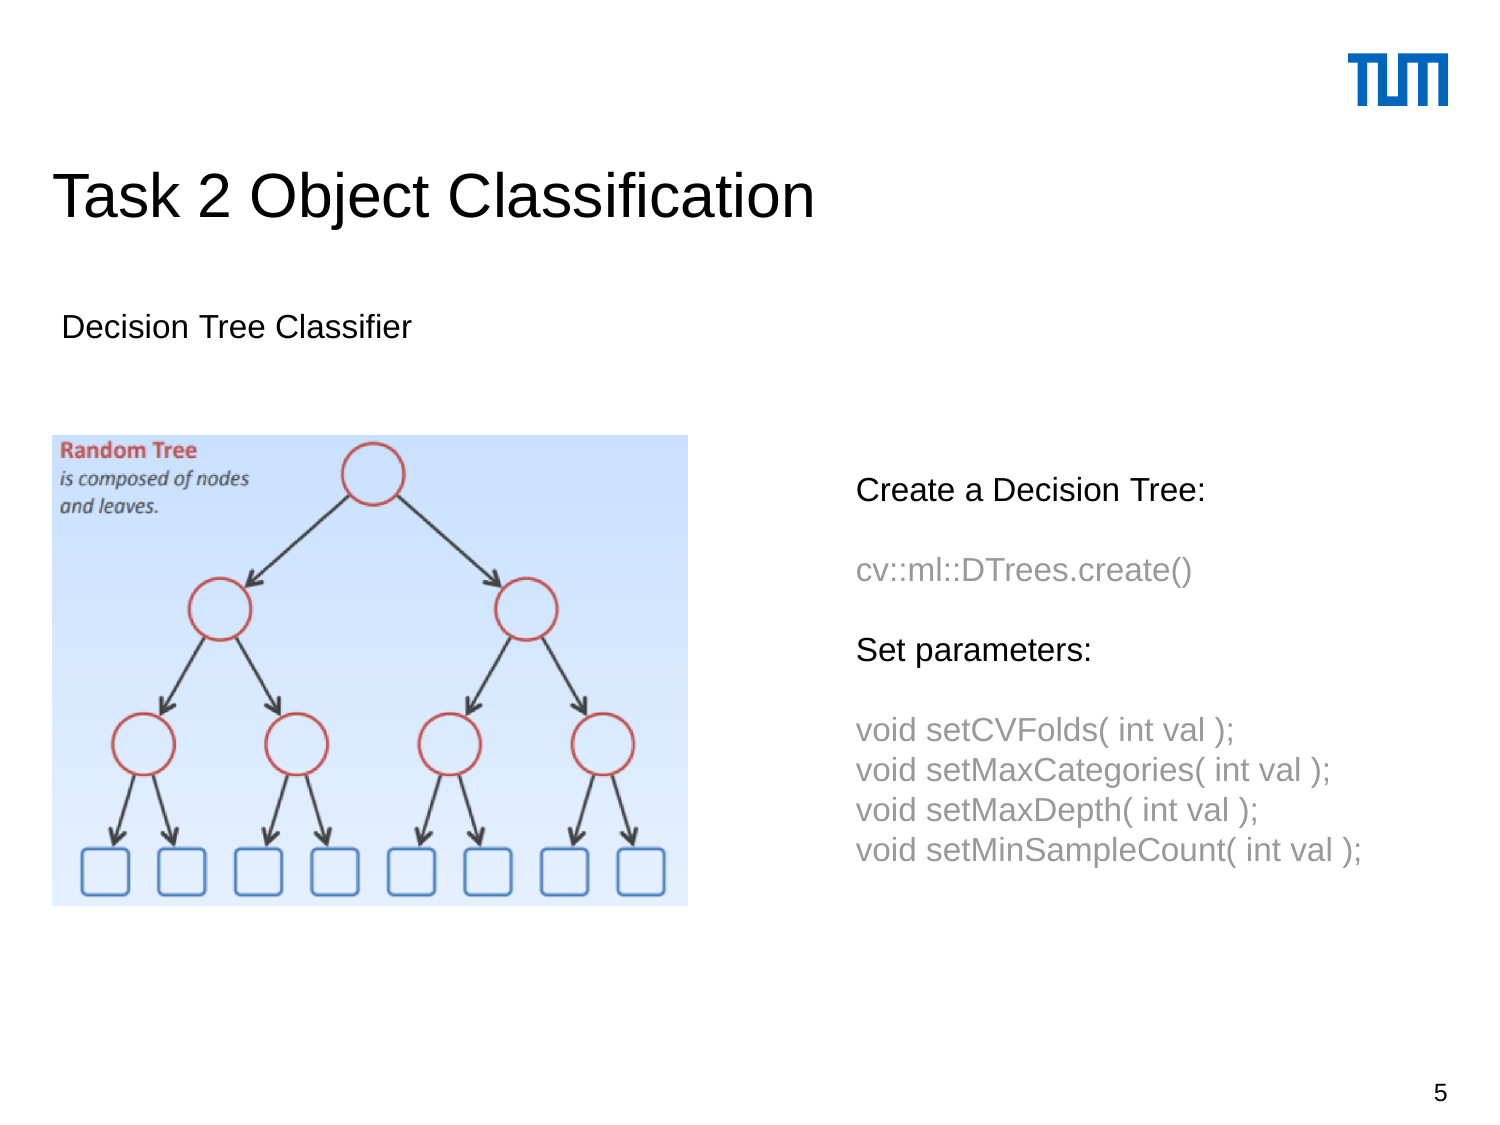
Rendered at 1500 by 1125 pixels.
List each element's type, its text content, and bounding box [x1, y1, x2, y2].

picture [51, 434, 688, 907]
title Task 2 Object Classification [52, 162, 1449, 231]
list Decision Tree Classifier [51, 299, 1449, 1087]
slide_number 5 [1111, 1061, 1448, 1122]
text_box Create a Decision Tree: cv::ml::DTrees.create() Set parameters: void setCVFolds( int val ); void setMaxCategories( int val ); void setMaxDepth( int val ); void setMinSampleCount( int val ); [855, 468, 1367, 868]
